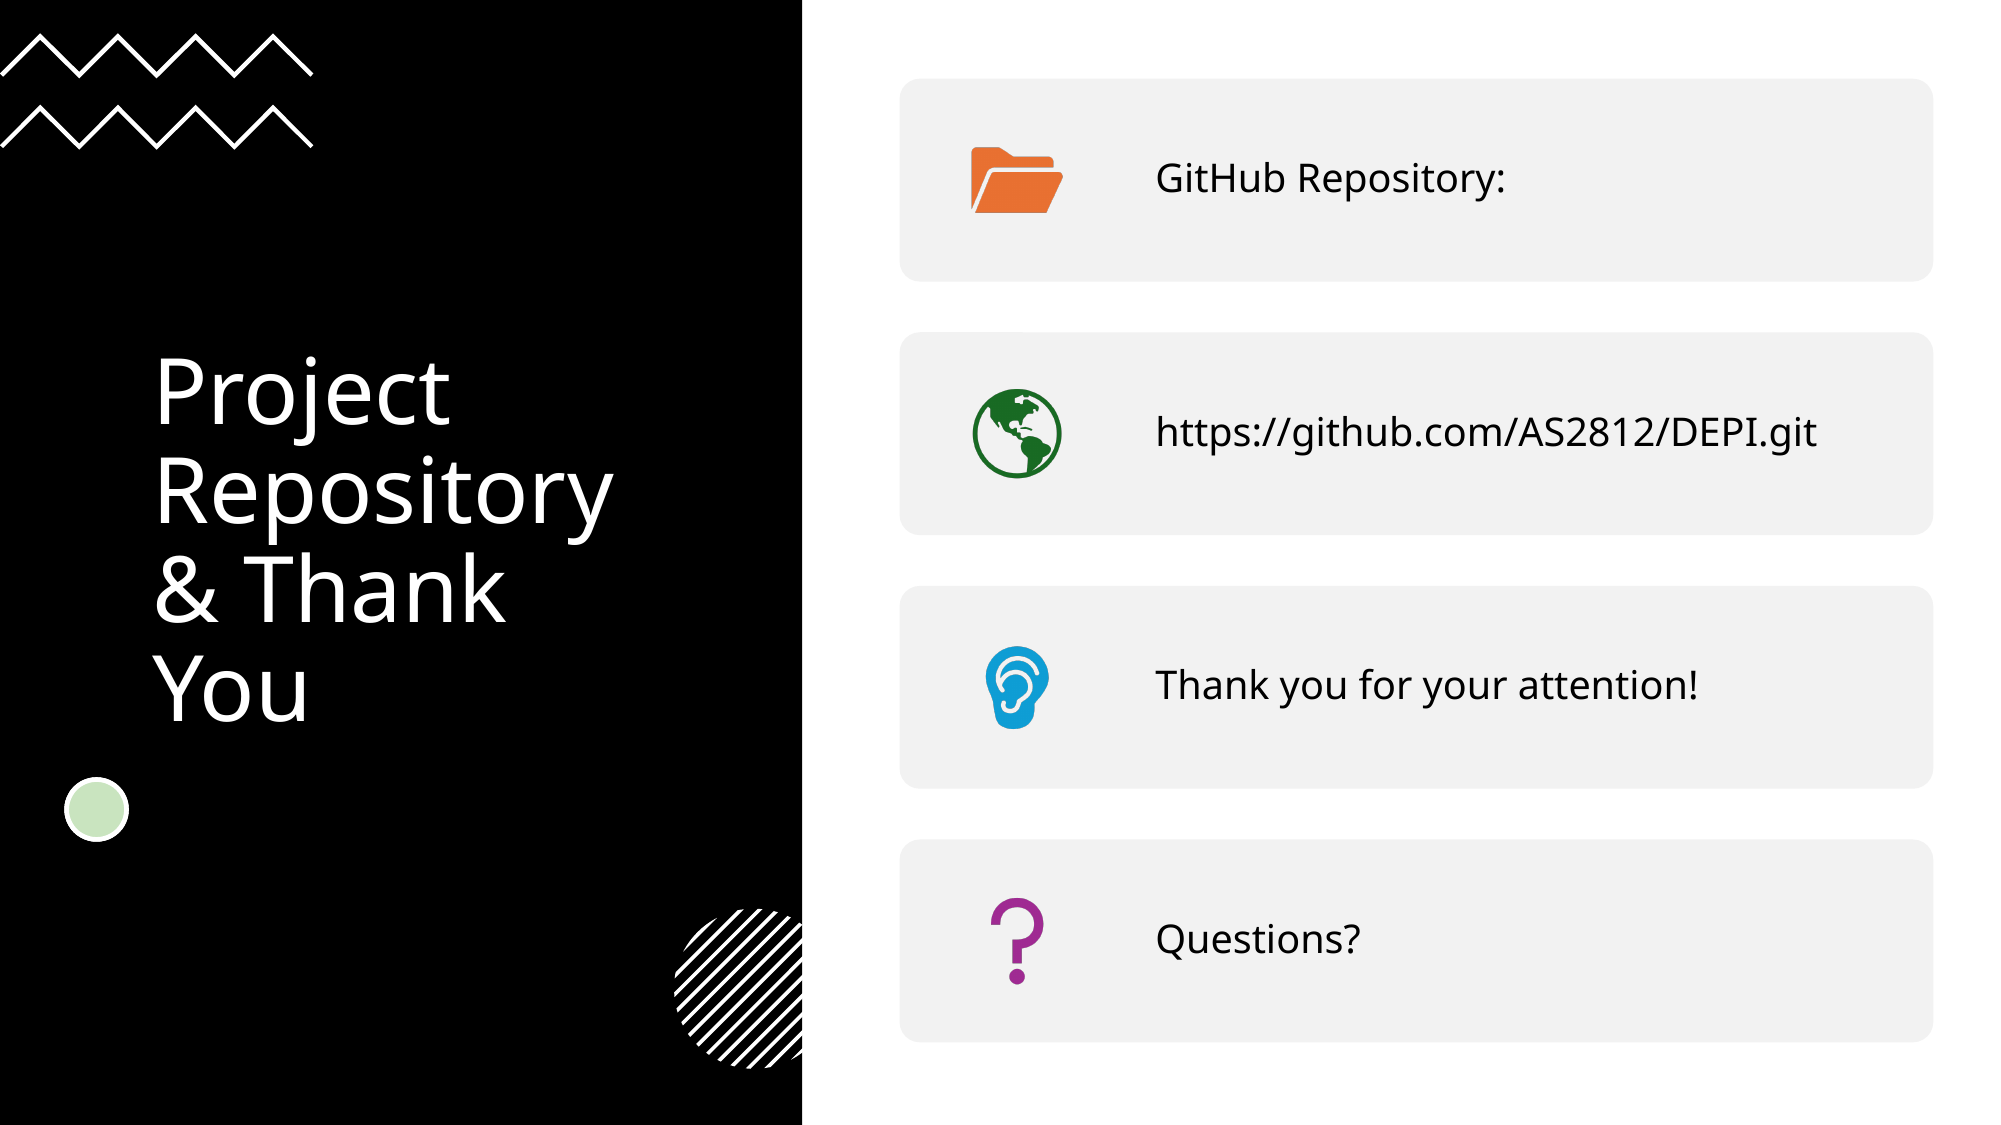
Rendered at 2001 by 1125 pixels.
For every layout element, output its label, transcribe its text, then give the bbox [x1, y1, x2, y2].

text_box [0, 0, 804, 1125]
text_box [899, 77, 1934, 1044]
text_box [673, 908, 835, 1070]
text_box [0, 32, 314, 151]
text_box [65, 777, 129, 841]
text_box [804, 0, 2000, 1125]
title Project Repository & Thank You [137, 196, 663, 892]
